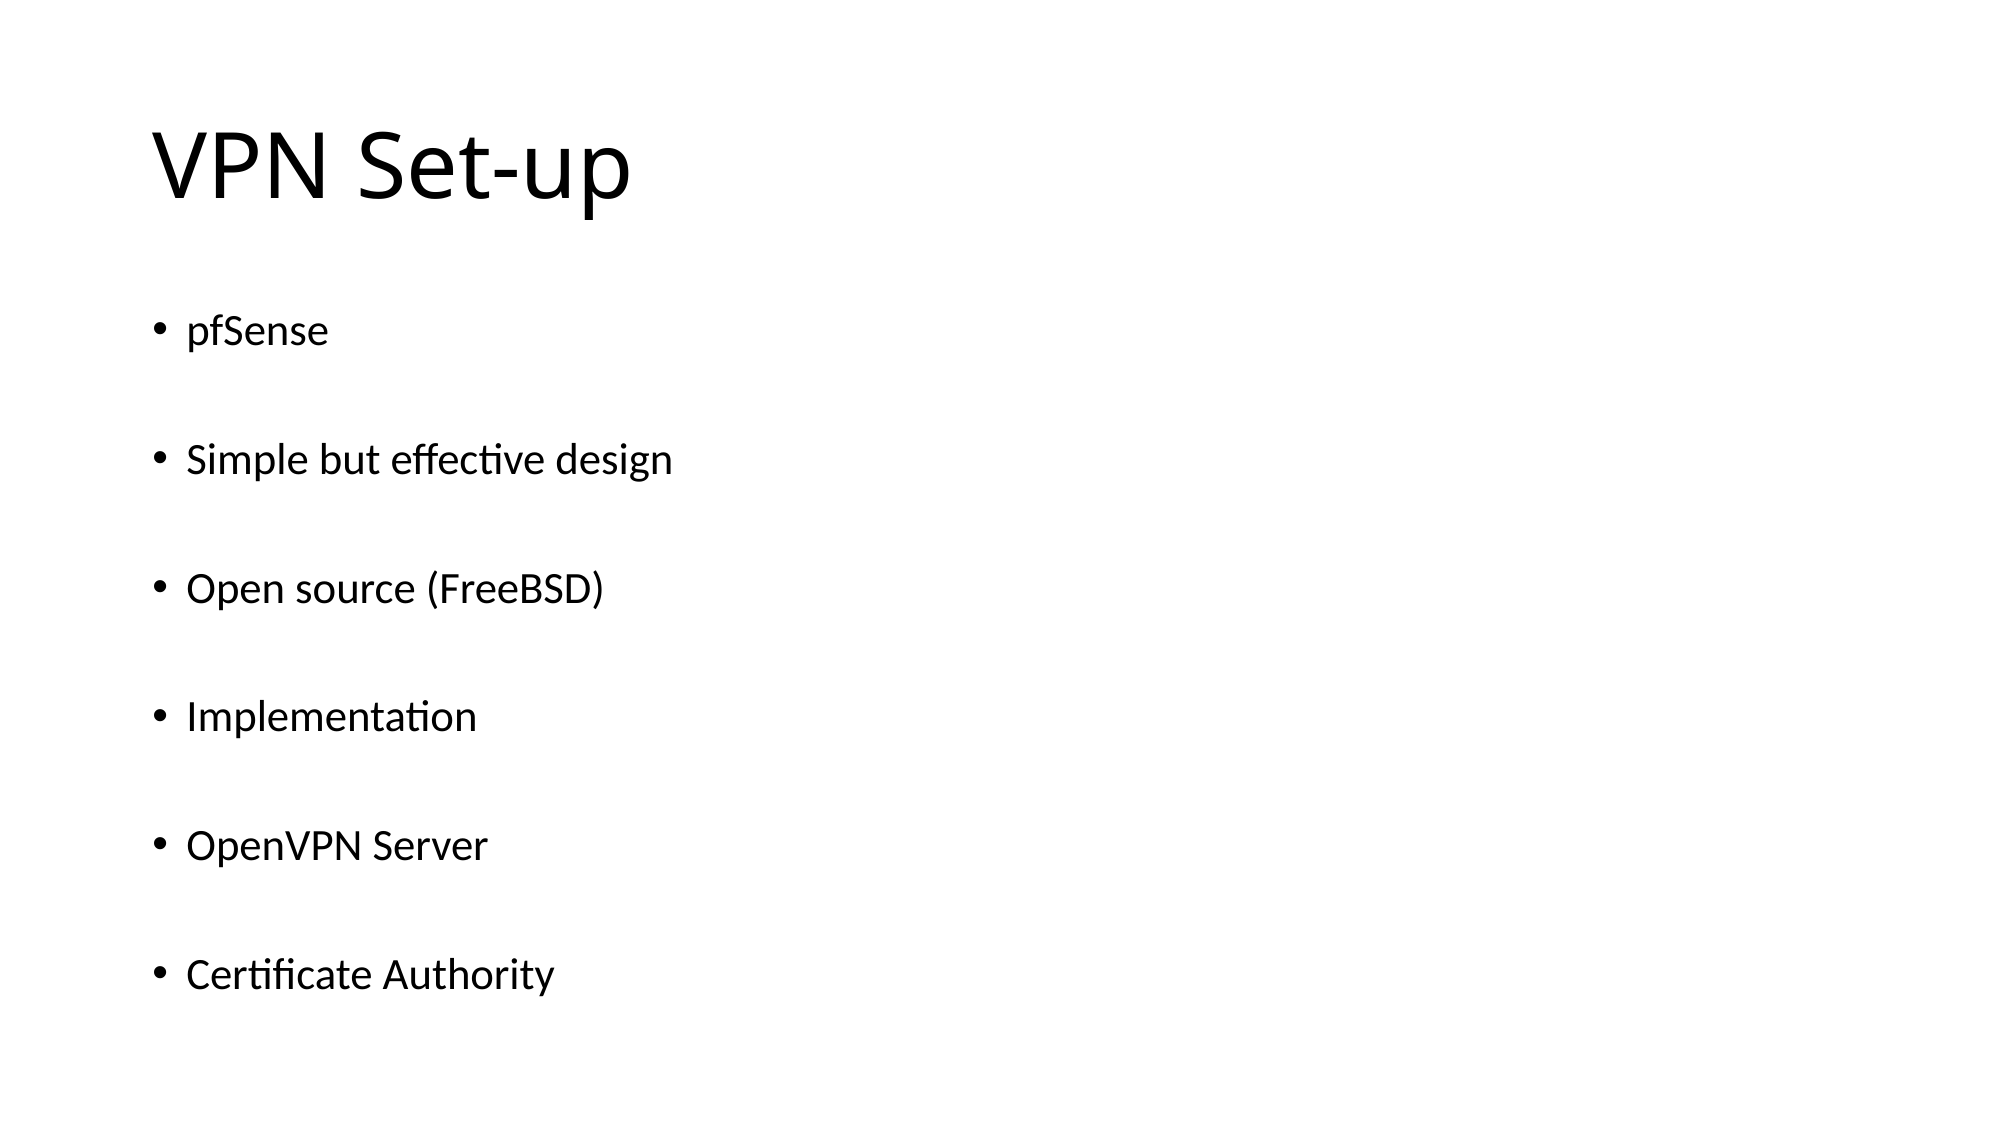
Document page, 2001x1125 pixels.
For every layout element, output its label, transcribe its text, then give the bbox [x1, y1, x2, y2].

title VPN Set-up [137, 59, 1863, 278]
list pfSense Simple but effective design Open source (FreeBSD) Implementation OpenVPN Server Certificate Authority [137, 299, 1863, 1014]
